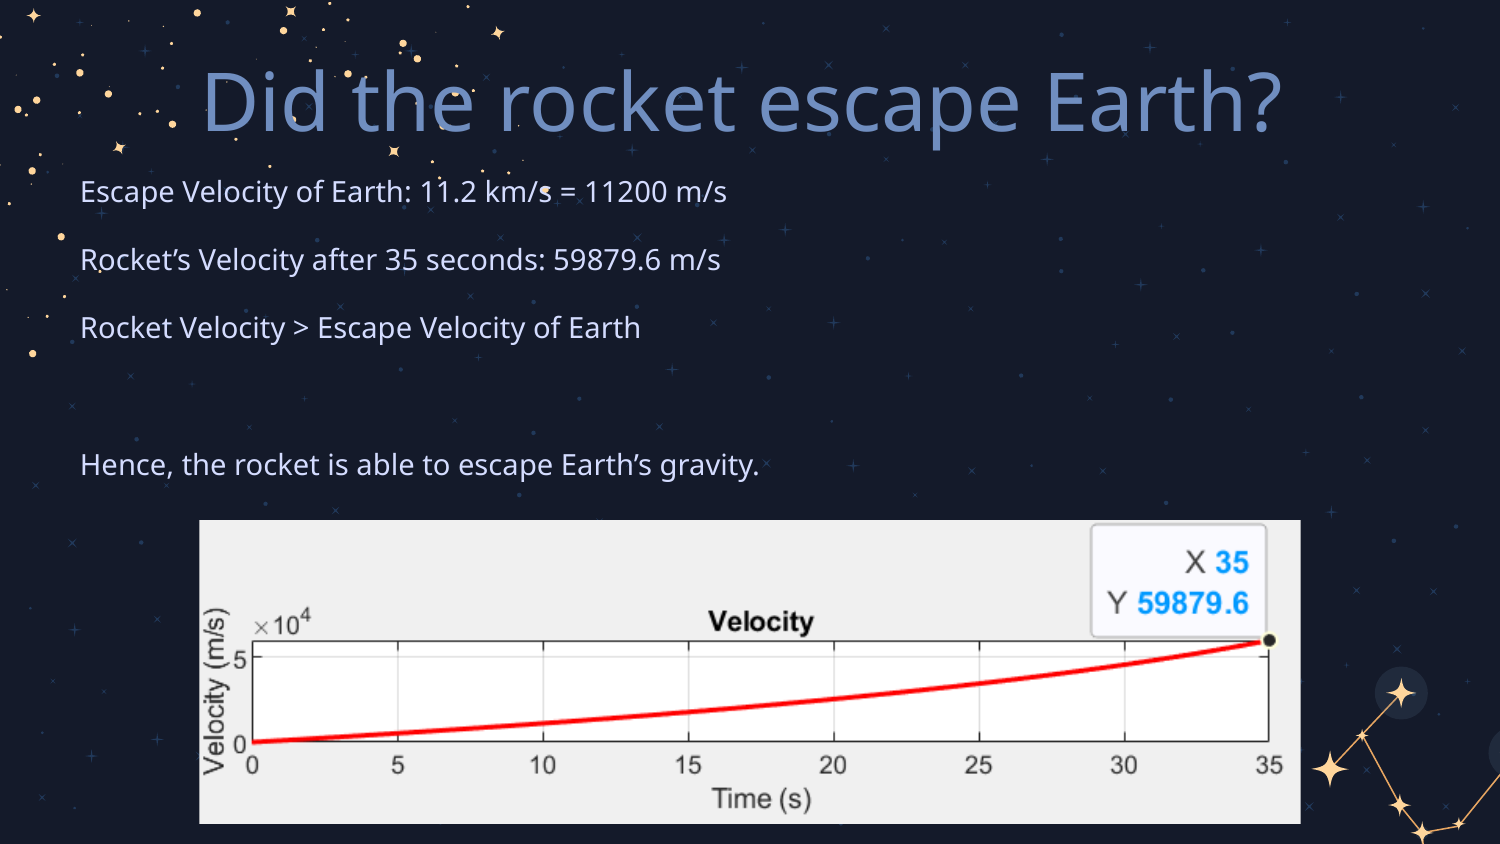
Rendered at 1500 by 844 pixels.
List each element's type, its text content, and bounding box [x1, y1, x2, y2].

title Did the rocket escape Earth? [108, 51, 1375, 146]
subtitle Escape Velocity of Earth: 11.2 km/s = 11200 m/s Rocket’s Velocity after 35 seconds: 59879.6 m/s Rocket Velocity > Escape Velocity of Earth Hence, the rocket is able to escape Earth’s gravity. [64, 158, 1167, 620]
picture [198, 520, 1301, 824]
